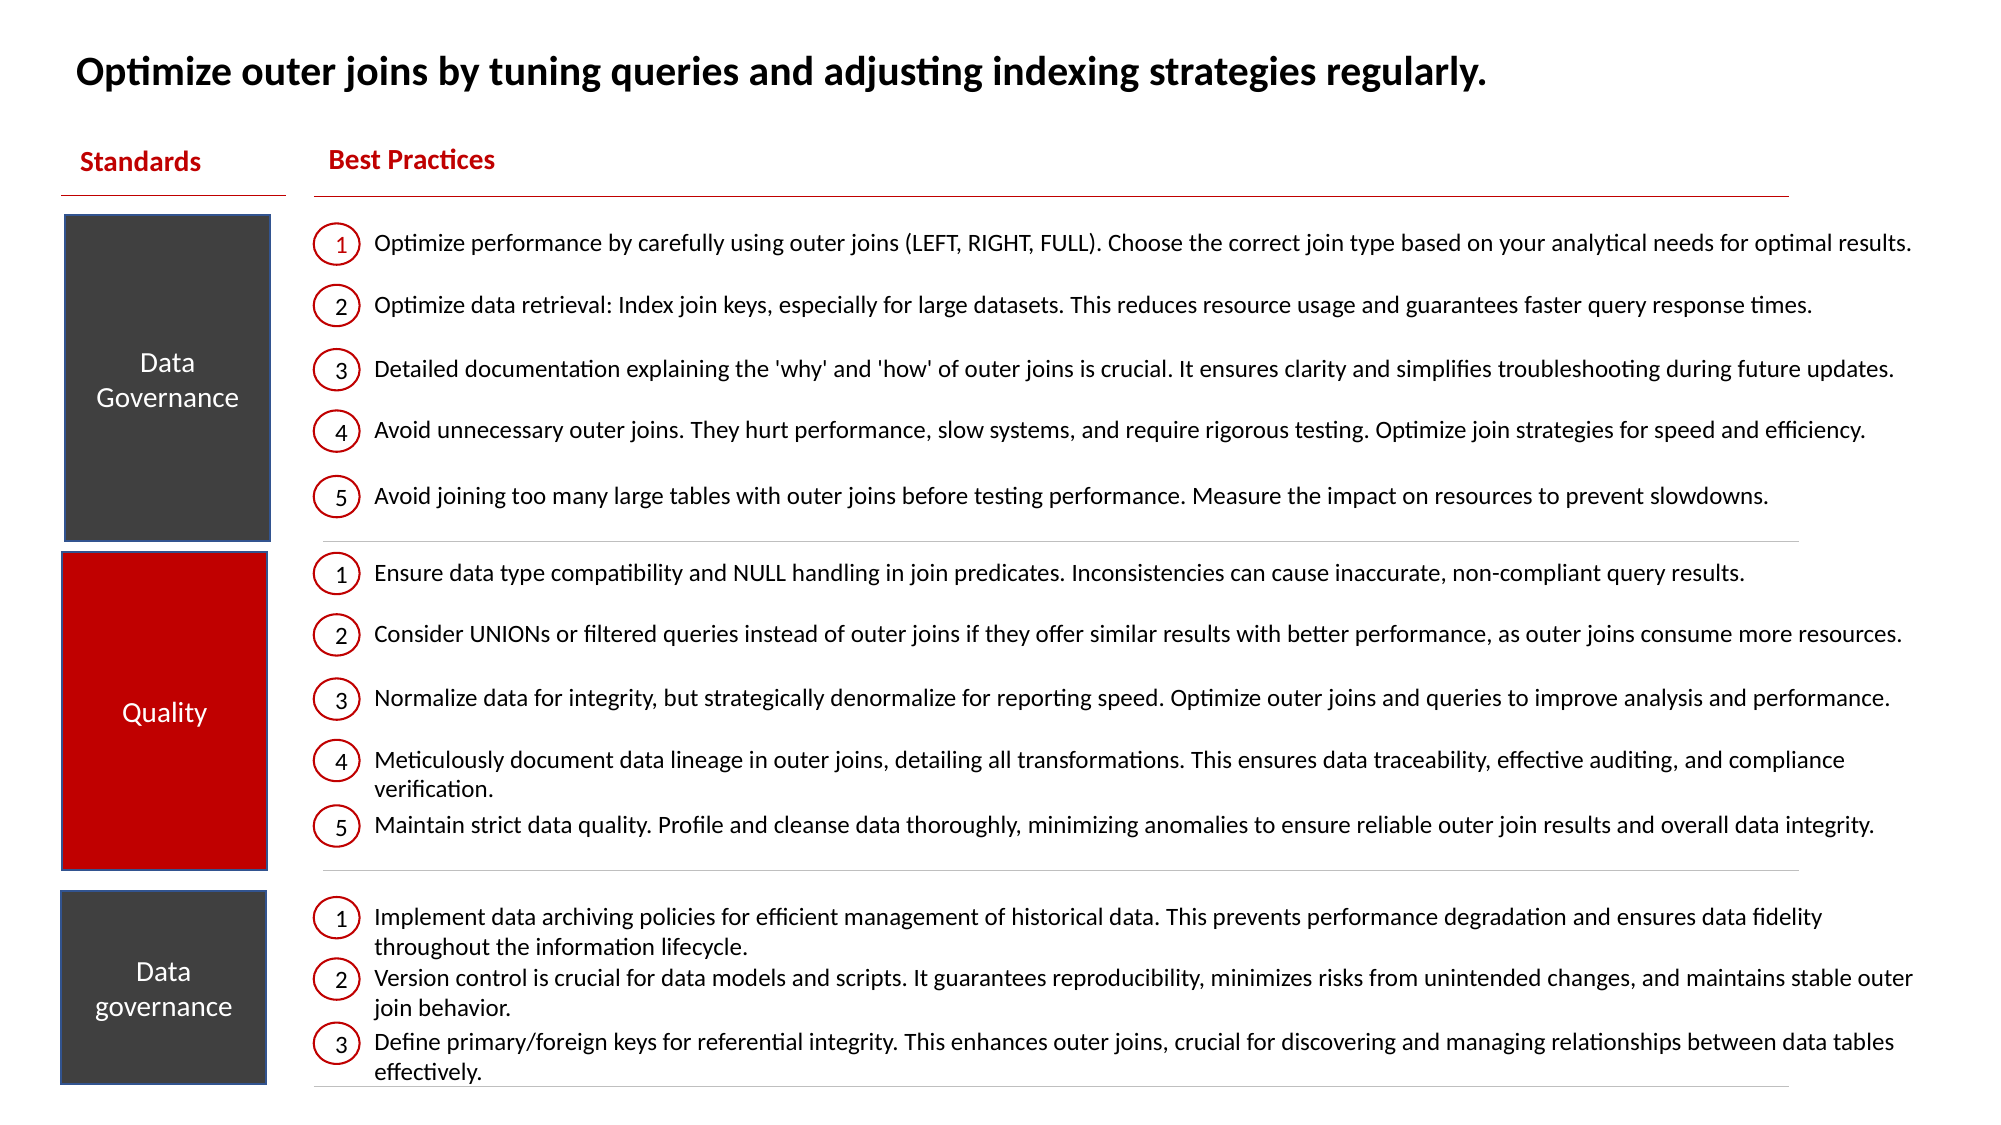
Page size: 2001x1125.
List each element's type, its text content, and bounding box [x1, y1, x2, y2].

text_box 1 [312, 222, 359, 266]
text_box 3 [312, 1021, 359, 1065]
text_box Meticulously document data lineage in outer joins, detailing all transformations. This ensures data traceability, effective auditing, and compliance verification. [359, 735, 1935, 801]
text_box 4 [312, 738, 359, 783]
text_box 1 [312, 895, 359, 940]
text_box Ensure data type compatibility and NULL handling in join predicates. Inconsistencies can cause inaccurate, non-compliant query results. [359, 548, 1935, 594]
text_box Best Practices [313, 132, 1808, 183]
text_box Version control is crucial for data models and scripts. It guarantees reproducibility, minimizes risks from unintended changes, and maintains stable outer join behavior. [359, 954, 1935, 1018]
text_box Data Governance [64, 214, 271, 542]
text_box Define primary/foreign keys for referential integrity. This enhances outer joins, crucial for discovering and managing relationships between data tables effectively. [359, 1018, 1935, 1094]
text_box Consider UNIONs or filtered queries instead of outer joins if they offer similar results with better performance, as outer joins consume more resources. [359, 610, 1935, 655]
text_box 2 [312, 283, 359, 328]
text_box 2 [312, 613, 359, 657]
text_box 1 [312, 551, 359, 596]
text_box Avoid joining too many large tables with outer joins before testing performance. Measure the impact on resources to prevent slowdowns. [359, 471, 1935, 517]
text_box Normalize data for integrity, but strategically denormalize for reporting speed. Optimize outer joins and queries to improve analysis and performance. [359, 674, 1935, 719]
text_box Detailed documentation explaining the 'why' and 'how' of outer joins is crucial. It ensures clarity and simplifies troubleshooting during future updates. [359, 344, 1935, 390]
text_box Optimize performance by carefully using outer joins (LEFT, RIGHT, FULL). Choose the correct join type based on your analytical needs for optimal results. [359, 219, 1935, 264]
text_box Data governance [60, 890, 267, 1085]
text_box 2 [312, 957, 359, 1001]
text_box Optimize outer joins by tuning queries and adjusting indexing strategies regularly. [61, 36, 1914, 102]
text_box Quality [61, 551, 268, 871]
text_box 5 [312, 474, 359, 519]
text_box Avoid unnecessary outer joins. They hurt performance, slow systems, and require rigorous testing. Optimize join strategies for speed and efficiency. [359, 406, 1935, 452]
text_box Implement data archiving policies for efficient management of historical data. This prevents performance degradation and ensures data fidelity throughout the information lifecycle. [359, 892, 1935, 954]
text_box 3 [312, 347, 359, 392]
text_box 4 [312, 409, 359, 453]
text_box Optimize data retrieval: Index join keys, especially for large datasets. This reduces resource usage and guarantees faster query response times. [359, 280, 1935, 326]
text_box 3 [312, 677, 359, 721]
text_box Maintain strict data quality. Profile and cleanse data thoroughly, minimizing anomalies to ensure reliable outer join results and overall data integrity. [359, 801, 1935, 846]
text_box 5 [312, 804, 359, 848]
text_box Standards [65, 134, 314, 185]
